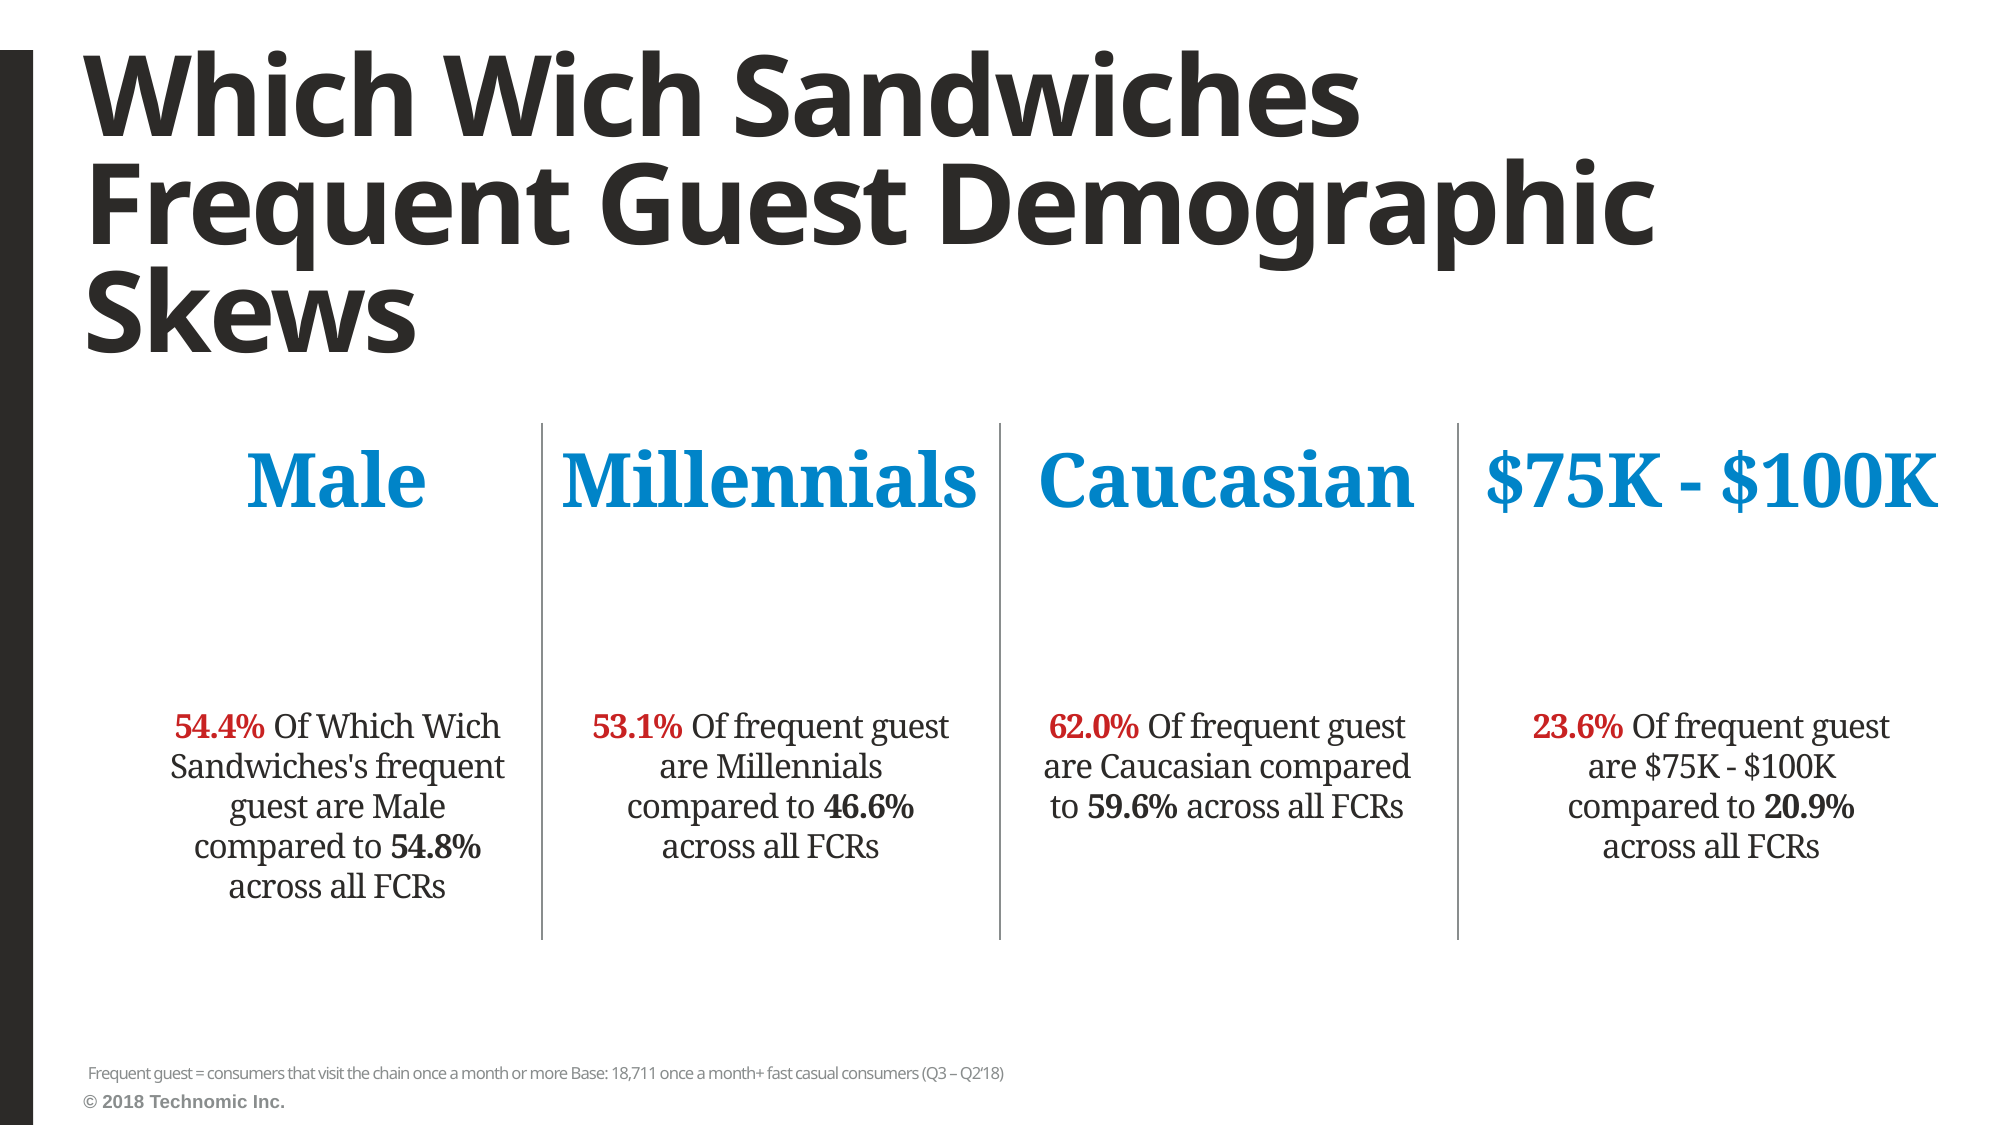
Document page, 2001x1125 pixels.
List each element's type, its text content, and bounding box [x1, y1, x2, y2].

list 54.4% Of Which Wich Sandwiches's frequent guest are Male compared to 54.8% across all FCRs [150, 705, 525, 931]
list Frequent guest = consumers that visit the chain once a month or more Base: 18,711 once a month+ fast casual consumers (Q3 – Q2‘18) [87, 1062, 1895, 1125]
list $75K - $100K [1462, 432, 1961, 613]
list Millennials [553, 432, 988, 613]
list Caucasian [1007, 432, 1447, 613]
list Male [150, 432, 525, 613]
title Which Wich Sandwiches Frequent Guest Demographic Skews [83, 50, 1663, 195]
list 62.0% Of frequent guest are Caucasian compared to 59.6% across all FCRs [1039, 705, 1415, 931]
list 23.6% Of frequent guest are $75K - $100K compared to 20.9% across all FCRs [1523, 705, 1899, 931]
list 53.1% Of frequent guest are Millennials compared to 46.6% across all FCRs [583, 705, 959, 931]
